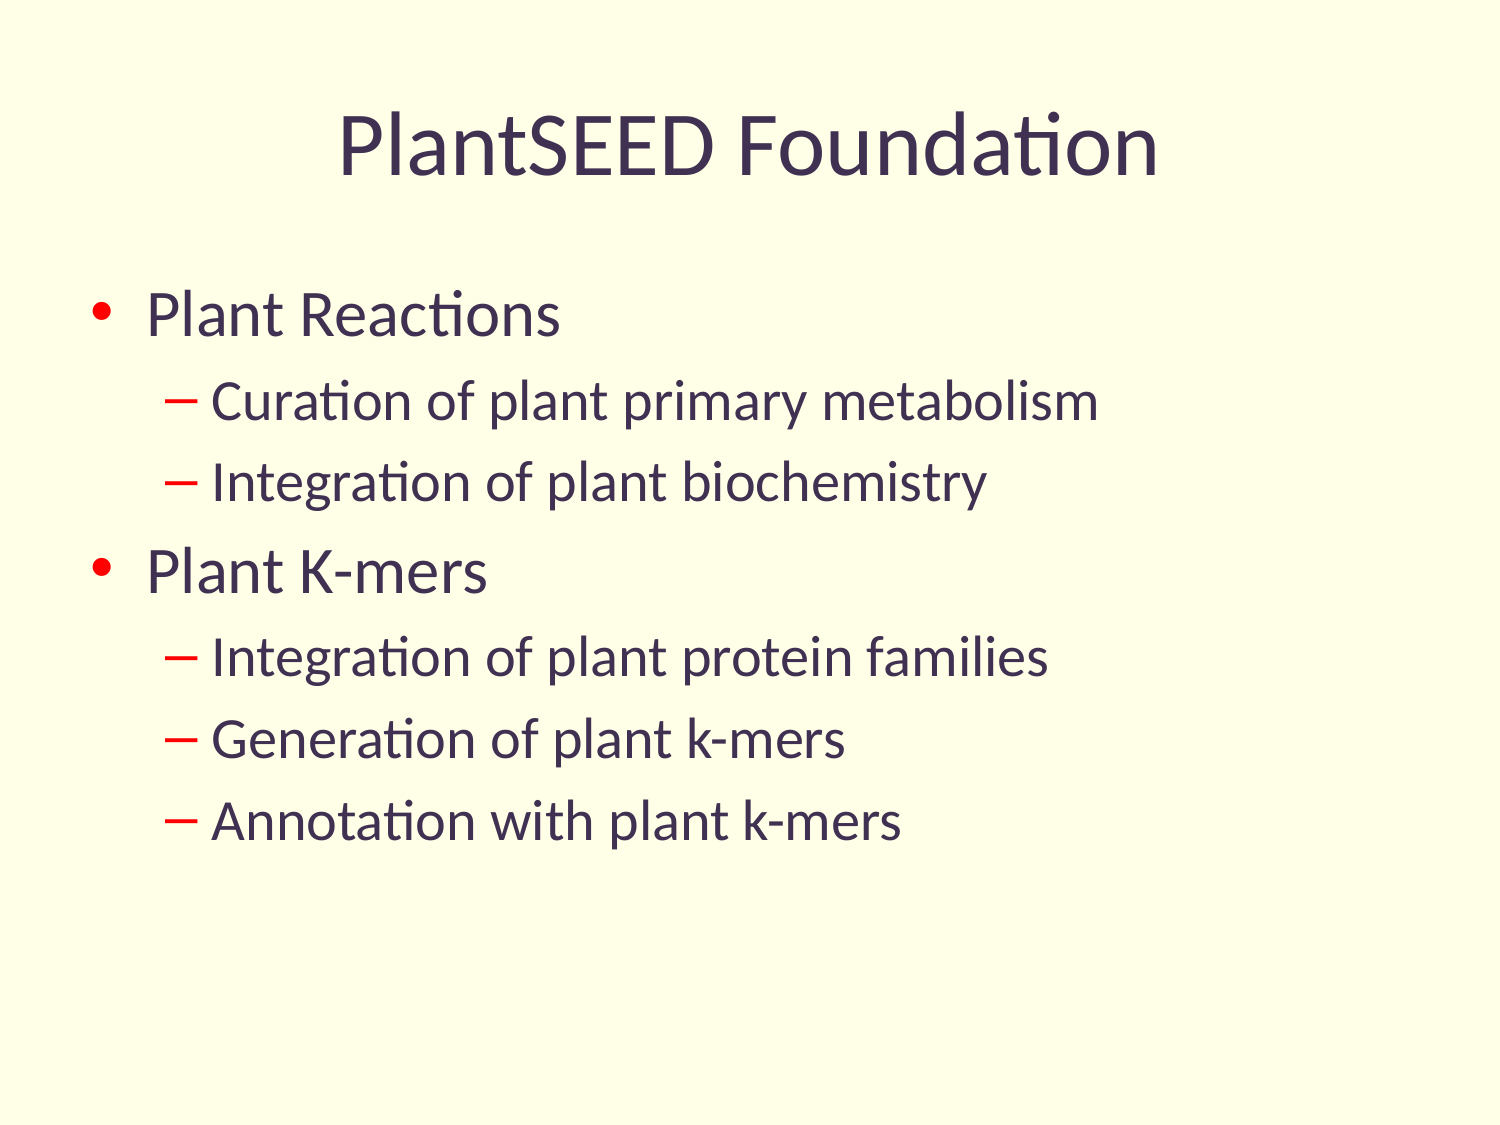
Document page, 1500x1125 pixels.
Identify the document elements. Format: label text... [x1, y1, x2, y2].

title PlantSEED Foundation [74, 44, 1426, 233]
list Plant Reactions Curation of plant primary metabolism Integration of plant biochemistry Plant K-mers Integration of plant protein families Generation of plant k-mers Annotation with plant k-mers [74, 262, 1426, 880]
